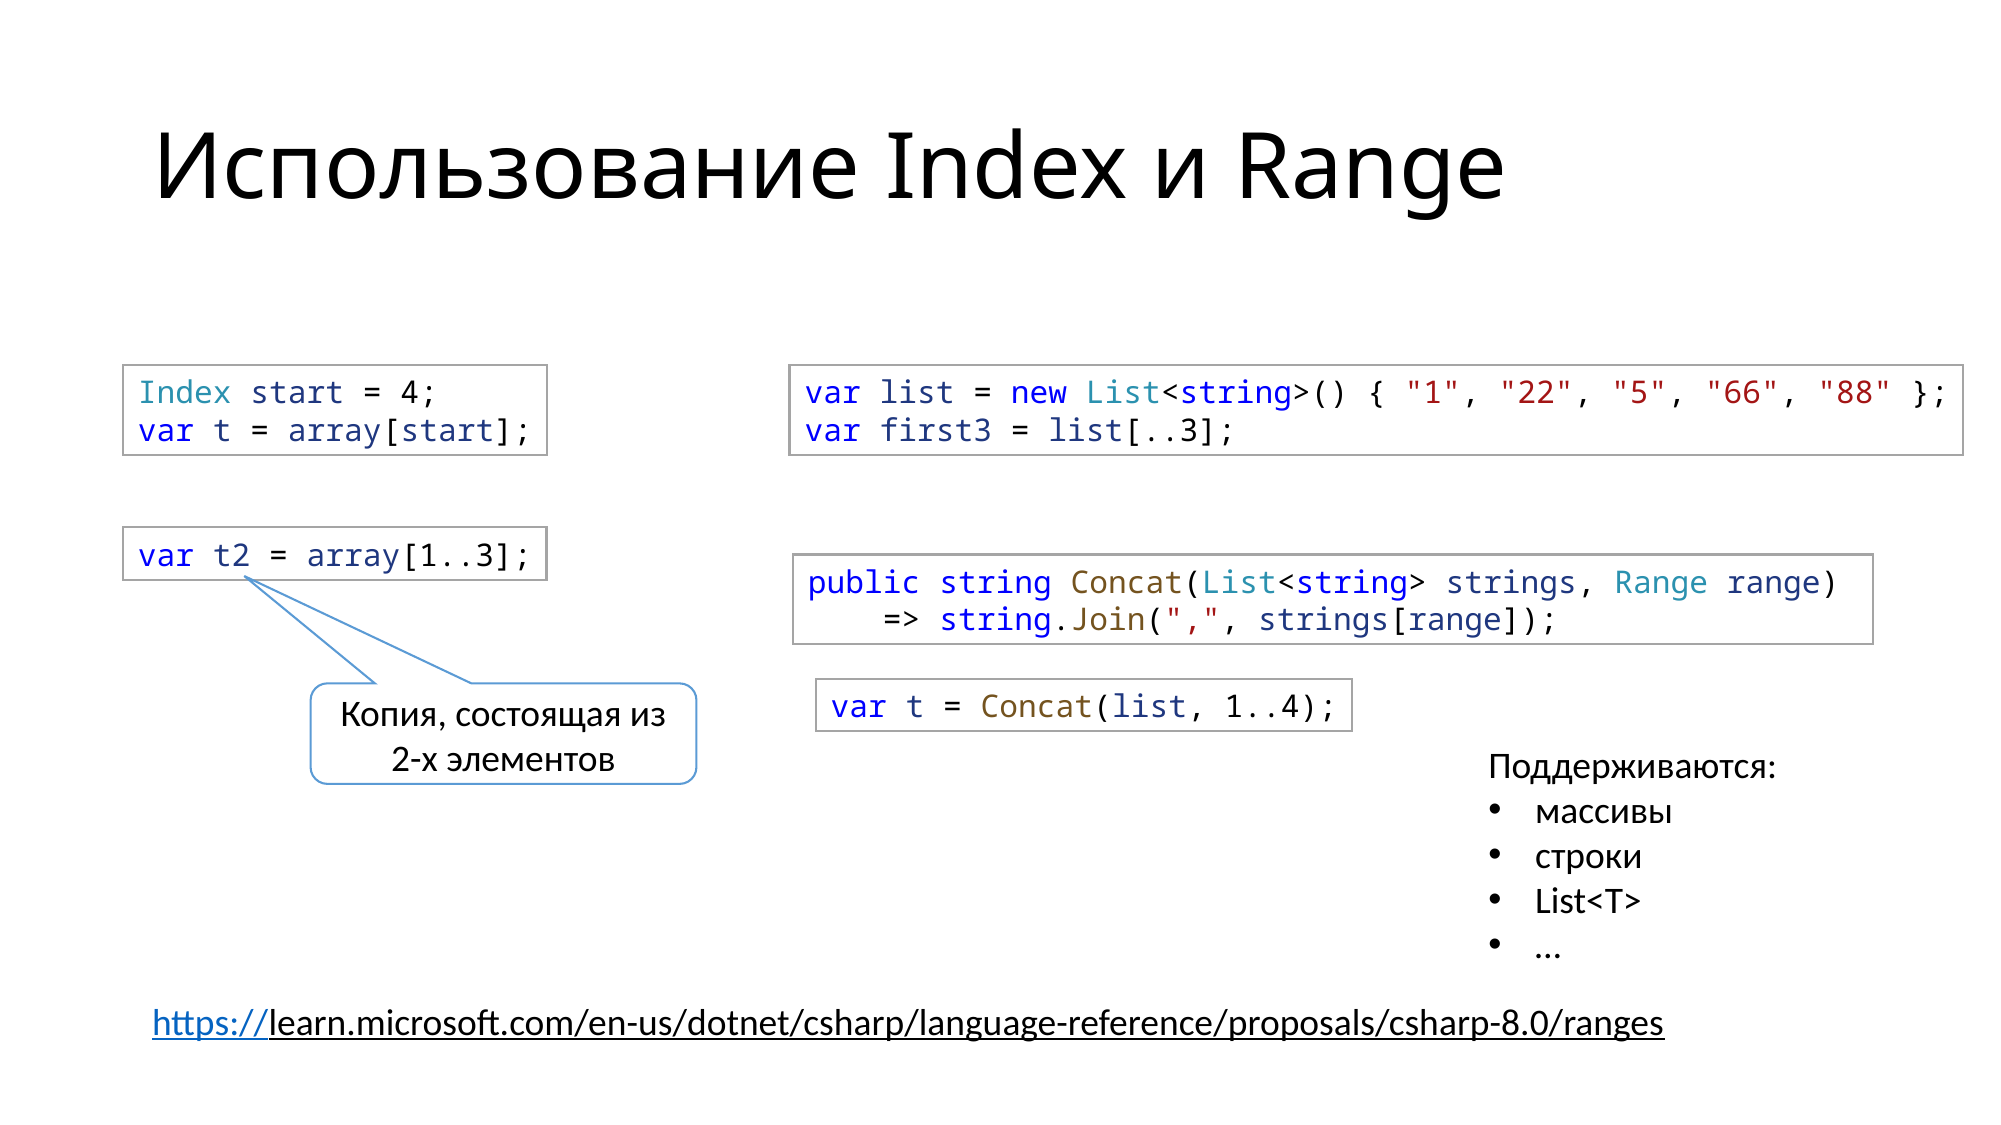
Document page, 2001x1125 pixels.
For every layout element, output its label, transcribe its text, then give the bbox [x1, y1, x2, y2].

text_box Поддерживаются: массивы строки List<T> … [1473, 733, 1793, 974]
text_box https://learn.microsoft.com/en-us/dotnet/csharp/language-reference/proposals/csharp-8.0/ranges [137, 990, 1700, 1051]
text_box var t2 = array[1..3]; [122, 526, 547, 581]
title Использование Index и Range [137, 59, 1863, 278]
text_box Копия, состоящая из 2-х элементов [243, 575, 698, 785]
text_box var list = new List<string>() { "1", "22", "5", "66", "88" }; var first3 = list[..3]; [789, 364, 1964, 456]
text_box public string Concat(List<string> strings, Range range) => string.Join(",", strings[range]); [792, 553, 1874, 645]
text_box Index start = 4; var t = array[start]; [122, 364, 548, 456]
text_box var t = Concat(list, 1..4); [815, 678, 1353, 732]
